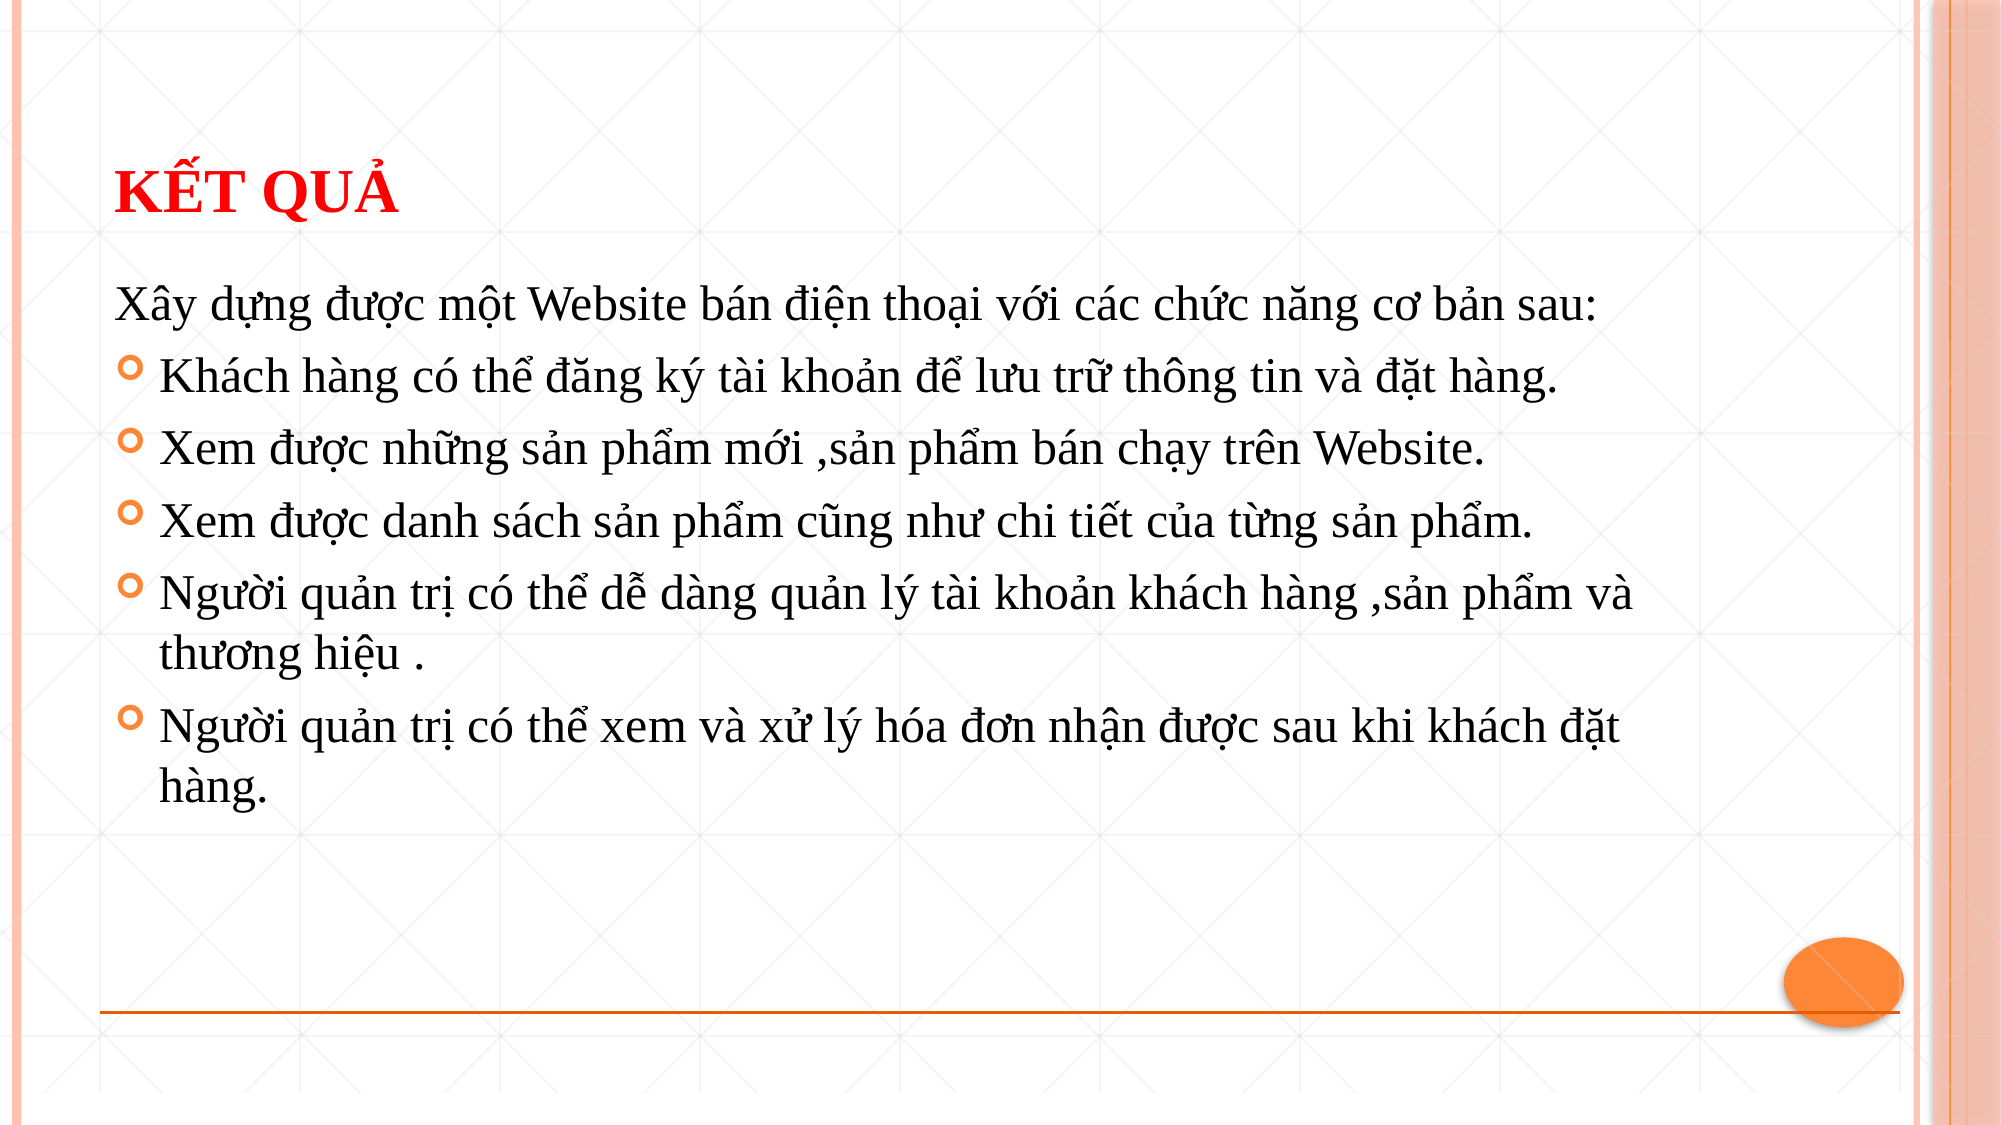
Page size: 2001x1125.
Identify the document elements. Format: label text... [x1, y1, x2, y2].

list Xây dựng được một Website bán điện thoại với các chức năng cơ bản sau: Khách hàng có thể đăng ký tài khoản để lưu trữ thông tin và đặt hàng. Xem được những sản phẩm mới ,sản phẩm bán chạy trên Website. Xem được danh sách sản phẩm cũng như chi tiết của từng sản phẩm. Người quản trị có thể dễ dàng quản lý tài khoản khách hàng ,sản phẩm và thương hiệu . Người quản trị có thể xem và xử lý hóa đơn nhận được sau khi khách đặt hàng. [99, 262, 1734, 1062]
title KẾT QuẢ [99, 45, 1734, 233]
